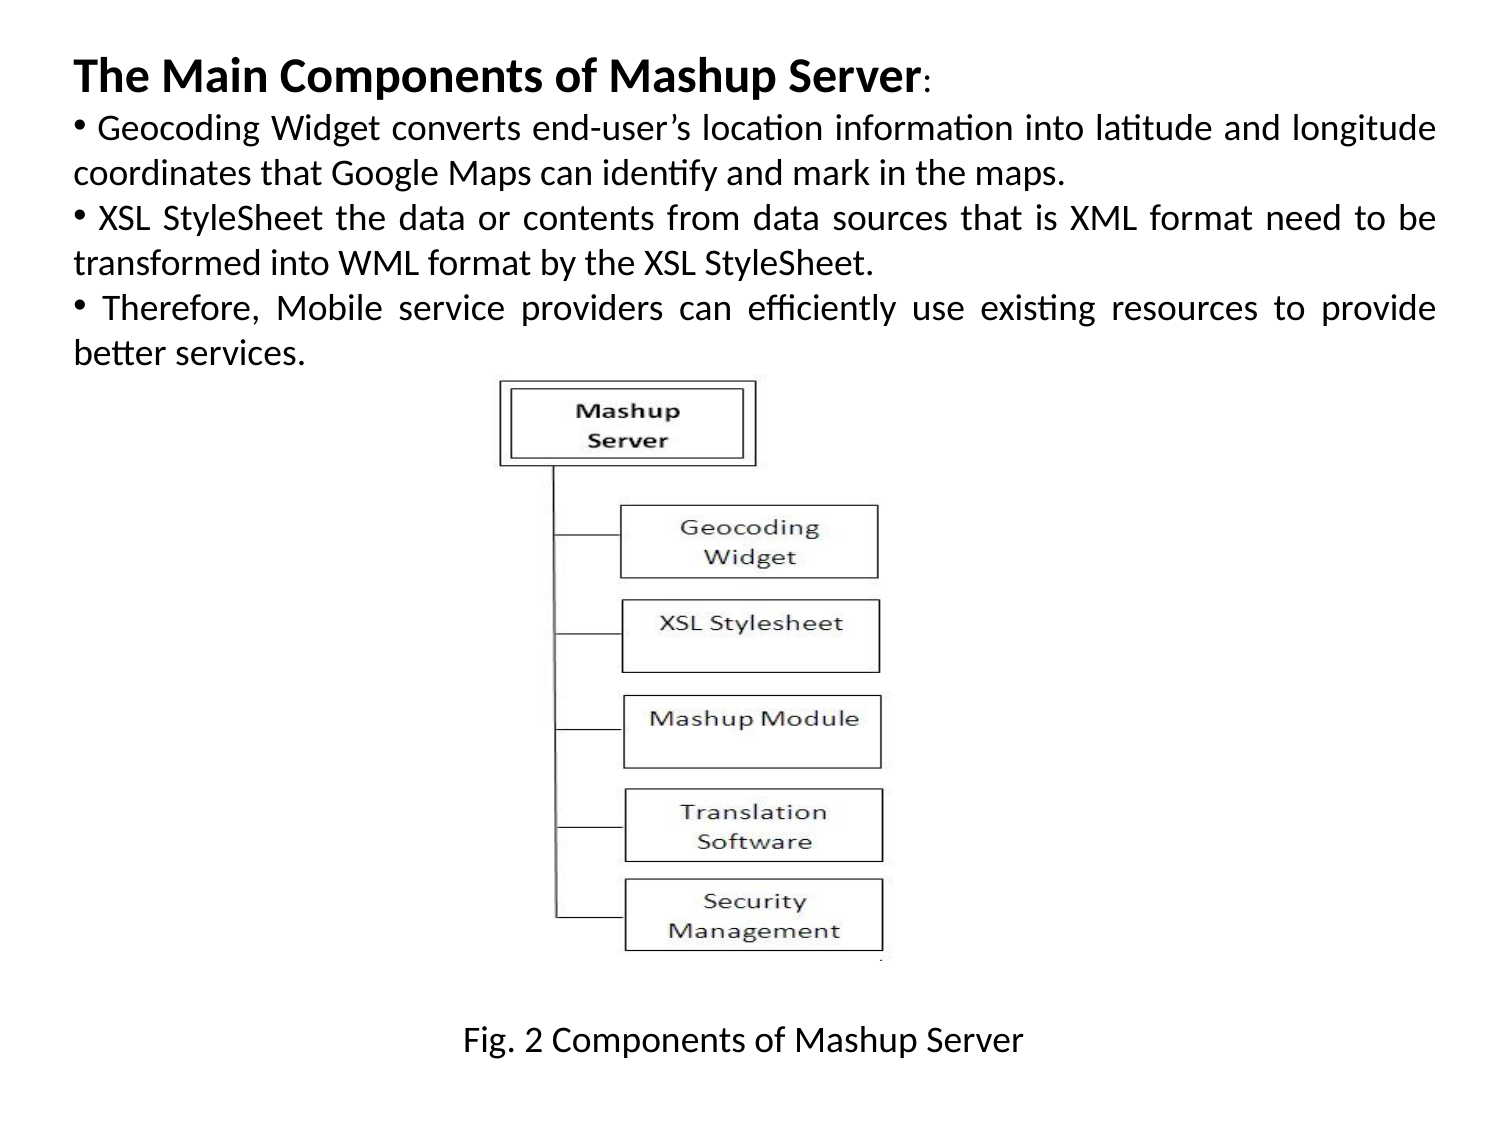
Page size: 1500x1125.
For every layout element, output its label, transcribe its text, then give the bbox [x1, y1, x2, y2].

text_box The Main Components of Mashup Server: Geocoding Widget converts end-user’s location information into latitude and longitude coordinates that Google Maps can identify and mark in the maps. XSL StyleSheet the data or contents from data sources that is XML format need to be transformed into WML format by the XSL StyleSheet. Therefore, Mobile service providers can efficiently use existing resources to provide better services. [58, 35, 1453, 380]
picture [491, 374, 893, 962]
text_box Fig. 2 Components of Mashup Server [448, 1007, 1040, 1068]
